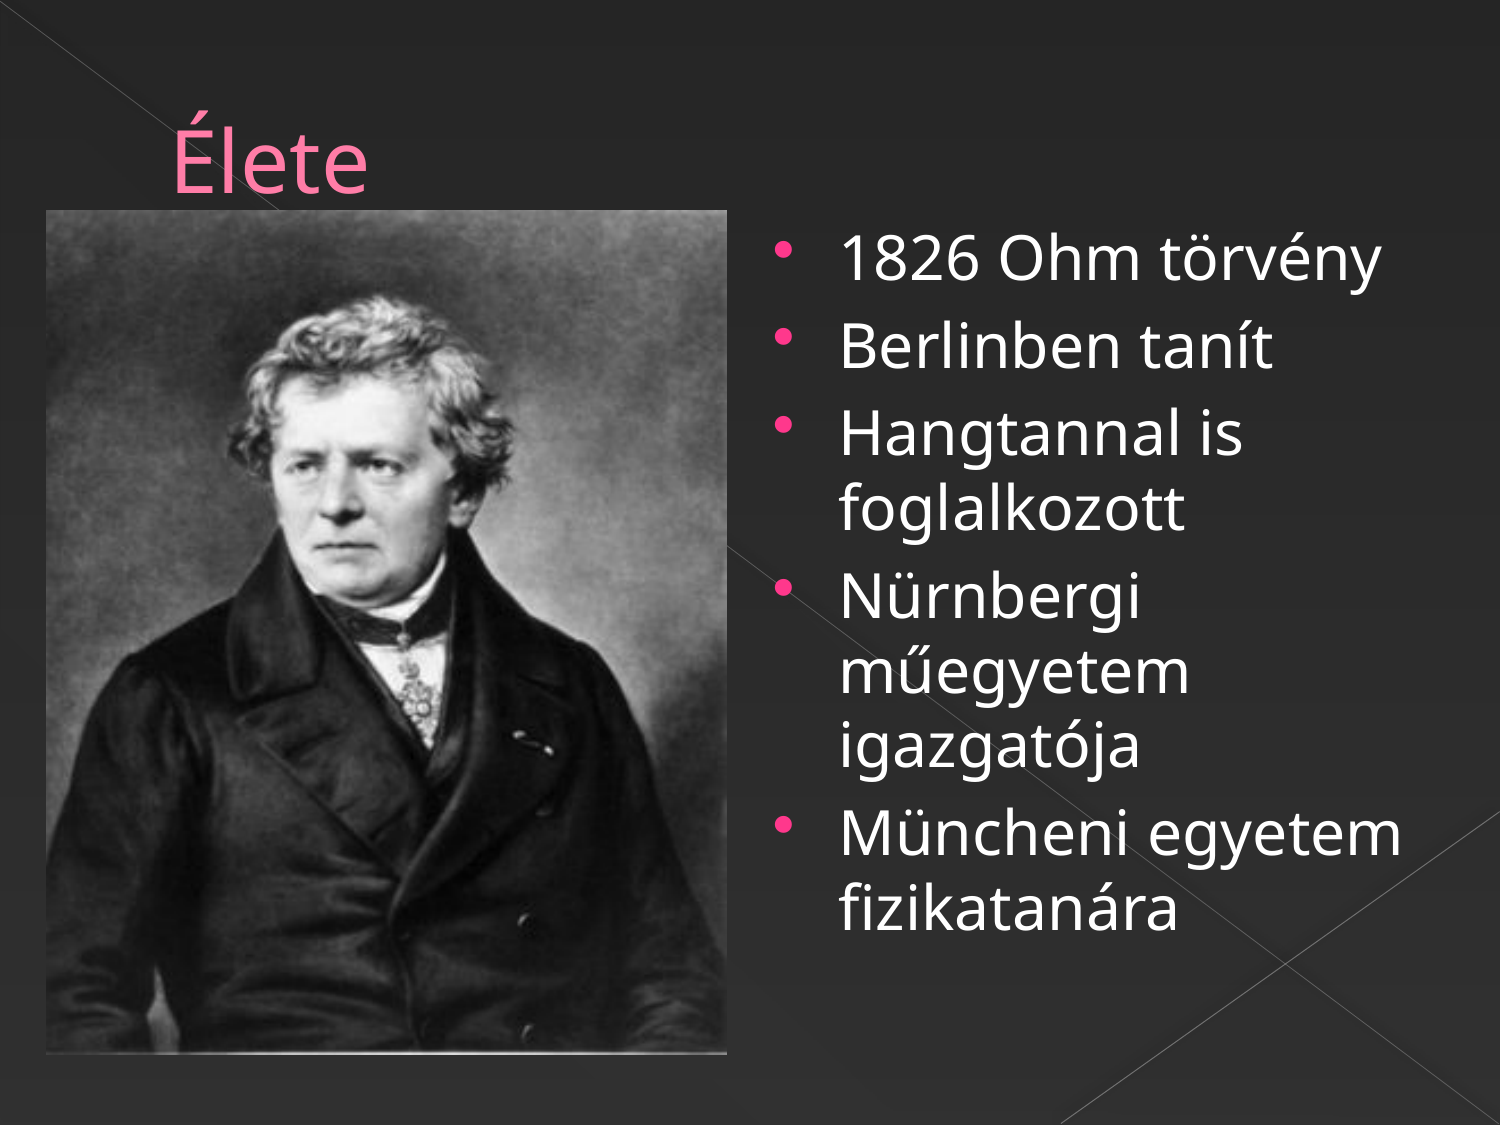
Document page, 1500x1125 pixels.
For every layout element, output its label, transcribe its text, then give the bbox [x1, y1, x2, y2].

list 1826 Ohm törvény Berlinben tanít Hangtannal is foglalkozott Nürnbergi műegyetem igazgatója Müncheni egyetem fizikatanára [750, 210, 1425, 1043]
title Élete [75, 43, 1425, 274]
picture [46, 210, 727, 1055]
